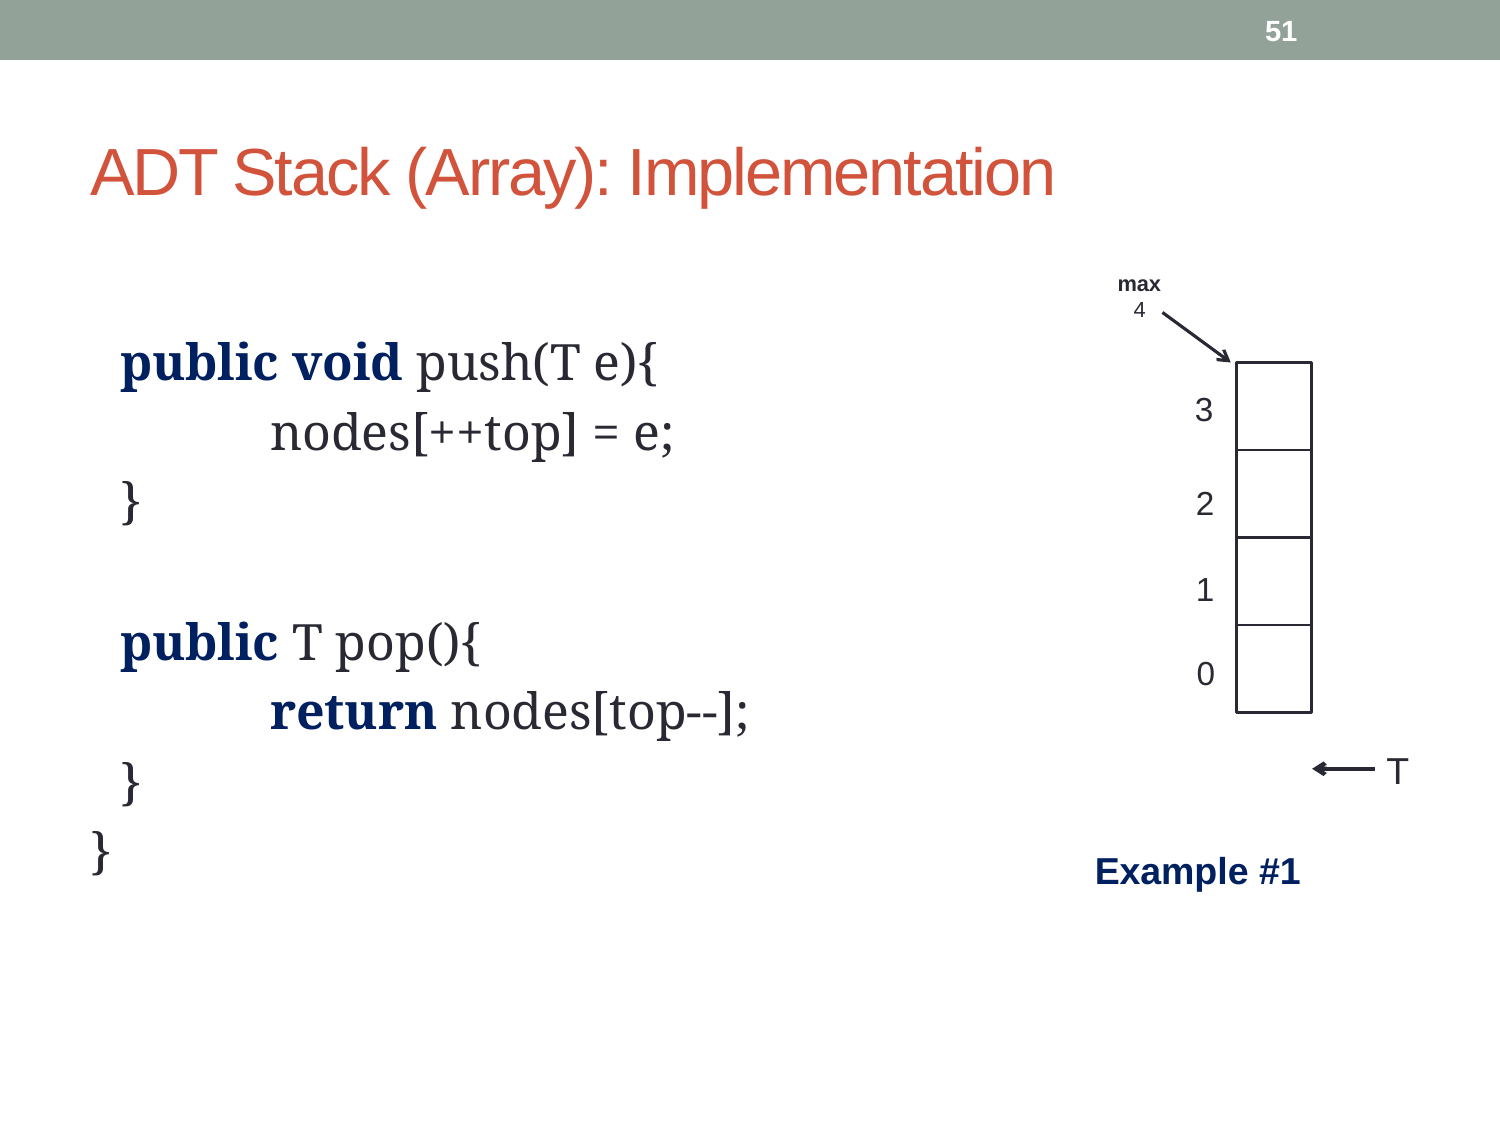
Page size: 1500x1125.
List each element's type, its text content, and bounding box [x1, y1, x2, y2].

text_box T [1371, 739, 1425, 800]
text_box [1162, 312, 1232, 363]
list public void push(T e){ nodes[++top] = e; } public T pop(){ return nodes[top--]; } } [75, 262, 1425, 1063]
text_box [1235, 360, 1314, 452]
text_box Example #1 [1080, 839, 1316, 900]
title ADT Stack (Array): Implementation [75, 87, 1425, 250]
text_box 3 [1180, 380, 1229, 436]
text_box 0 [1181, 645, 1231, 700]
text_box [1235, 452, 1314, 540]
text_box max 4 [1102, 262, 1176, 330]
text_box [1235, 540, 1314, 627]
slide_number 51 [1250, 3, 1425, 57]
text_box 2 [1181, 474, 1230, 530]
text_box [1235, 627, 1314, 715]
text_box 1 [1181, 560, 1230, 615]
